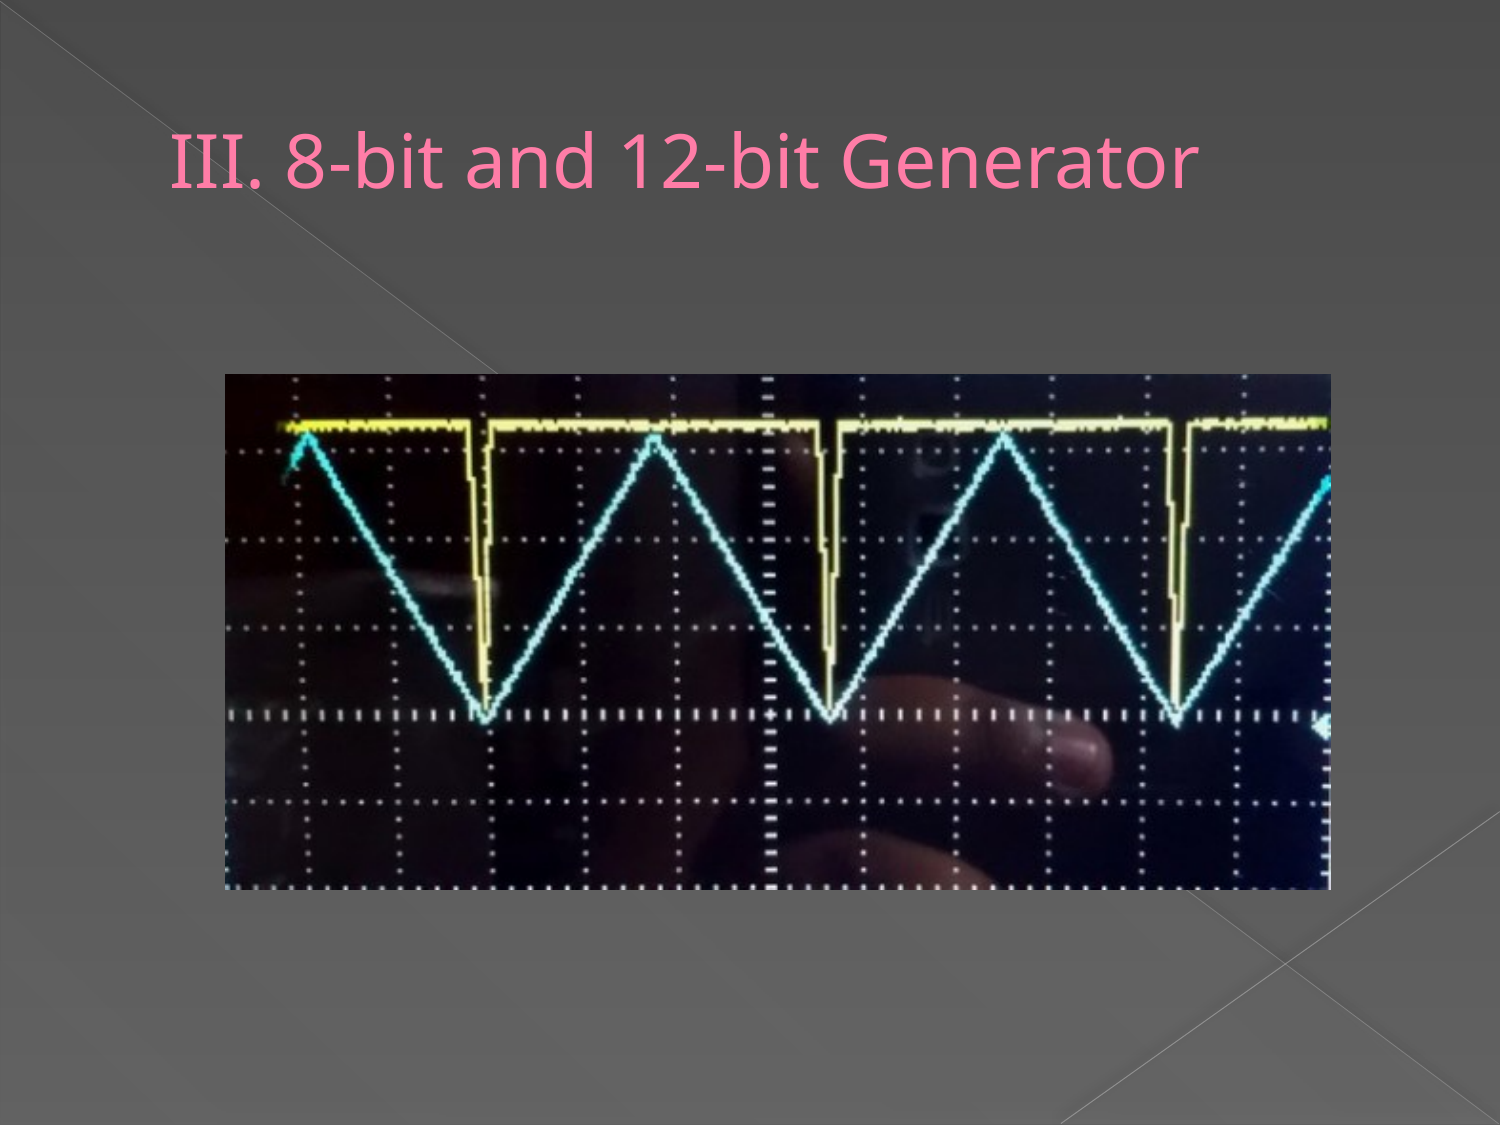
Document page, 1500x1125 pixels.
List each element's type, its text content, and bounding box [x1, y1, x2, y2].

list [224, 374, 1331, 890]
title III. 8-bit and 12-bit Generator [75, 43, 1425, 274]
